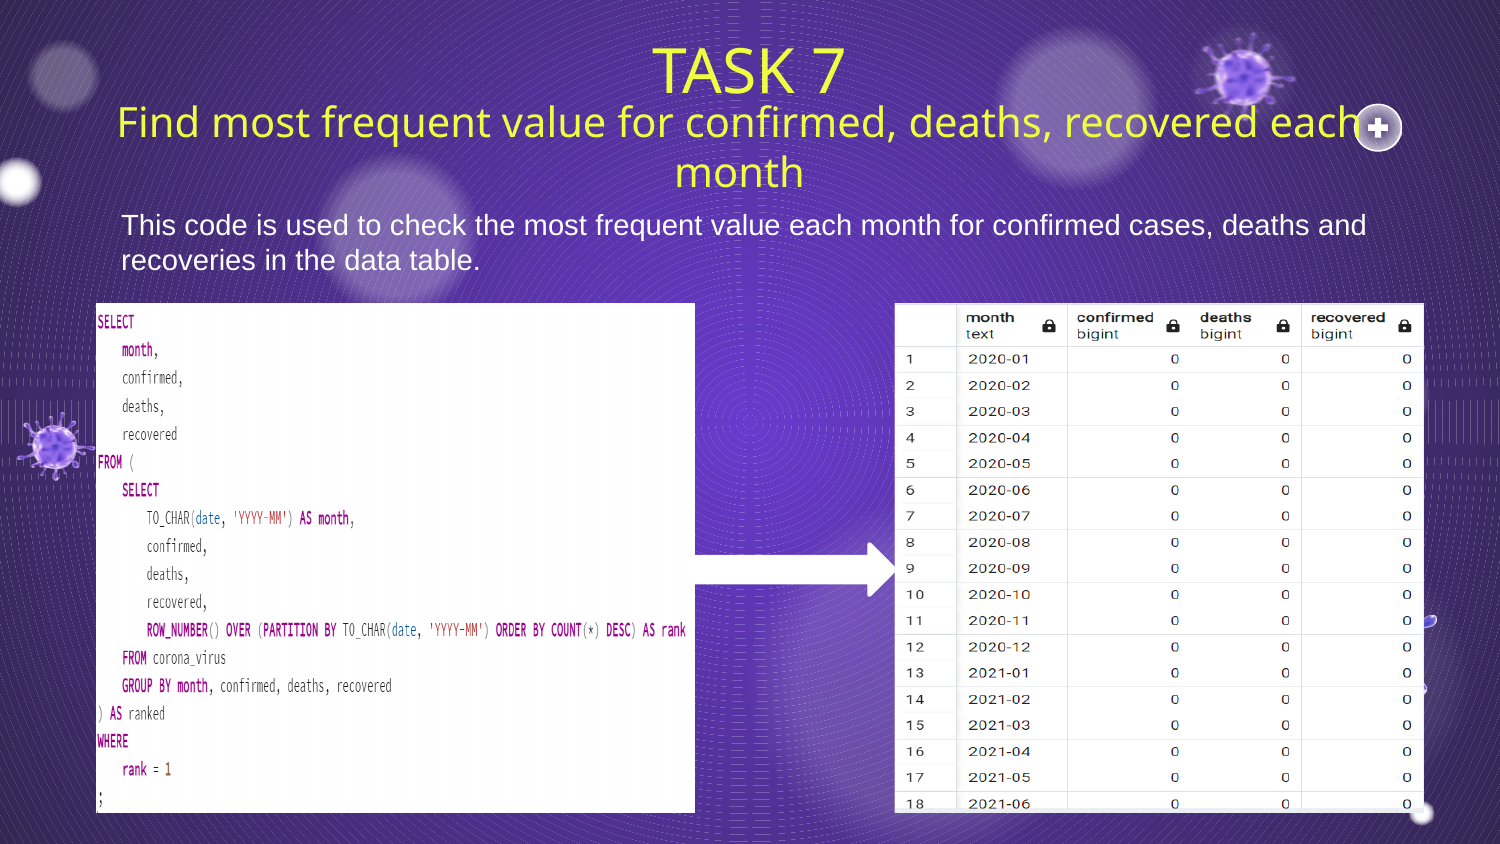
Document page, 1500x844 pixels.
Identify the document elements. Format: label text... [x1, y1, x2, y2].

picture [13, 303, 695, 813]
picture [894, 303, 1424, 813]
text_box Find most frequent value for confirmed, deaths, recovered each month [96, 106, 1383, 185]
text_box This code is used to check the most frequent value each month for confirmed cases, deaths and recoveries in the data table. [106, 198, 1394, 284]
title TASK 7 [116, 29, 1383, 106]
text_box [699, 542, 889, 597]
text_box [1177, 516, 1496, 836]
